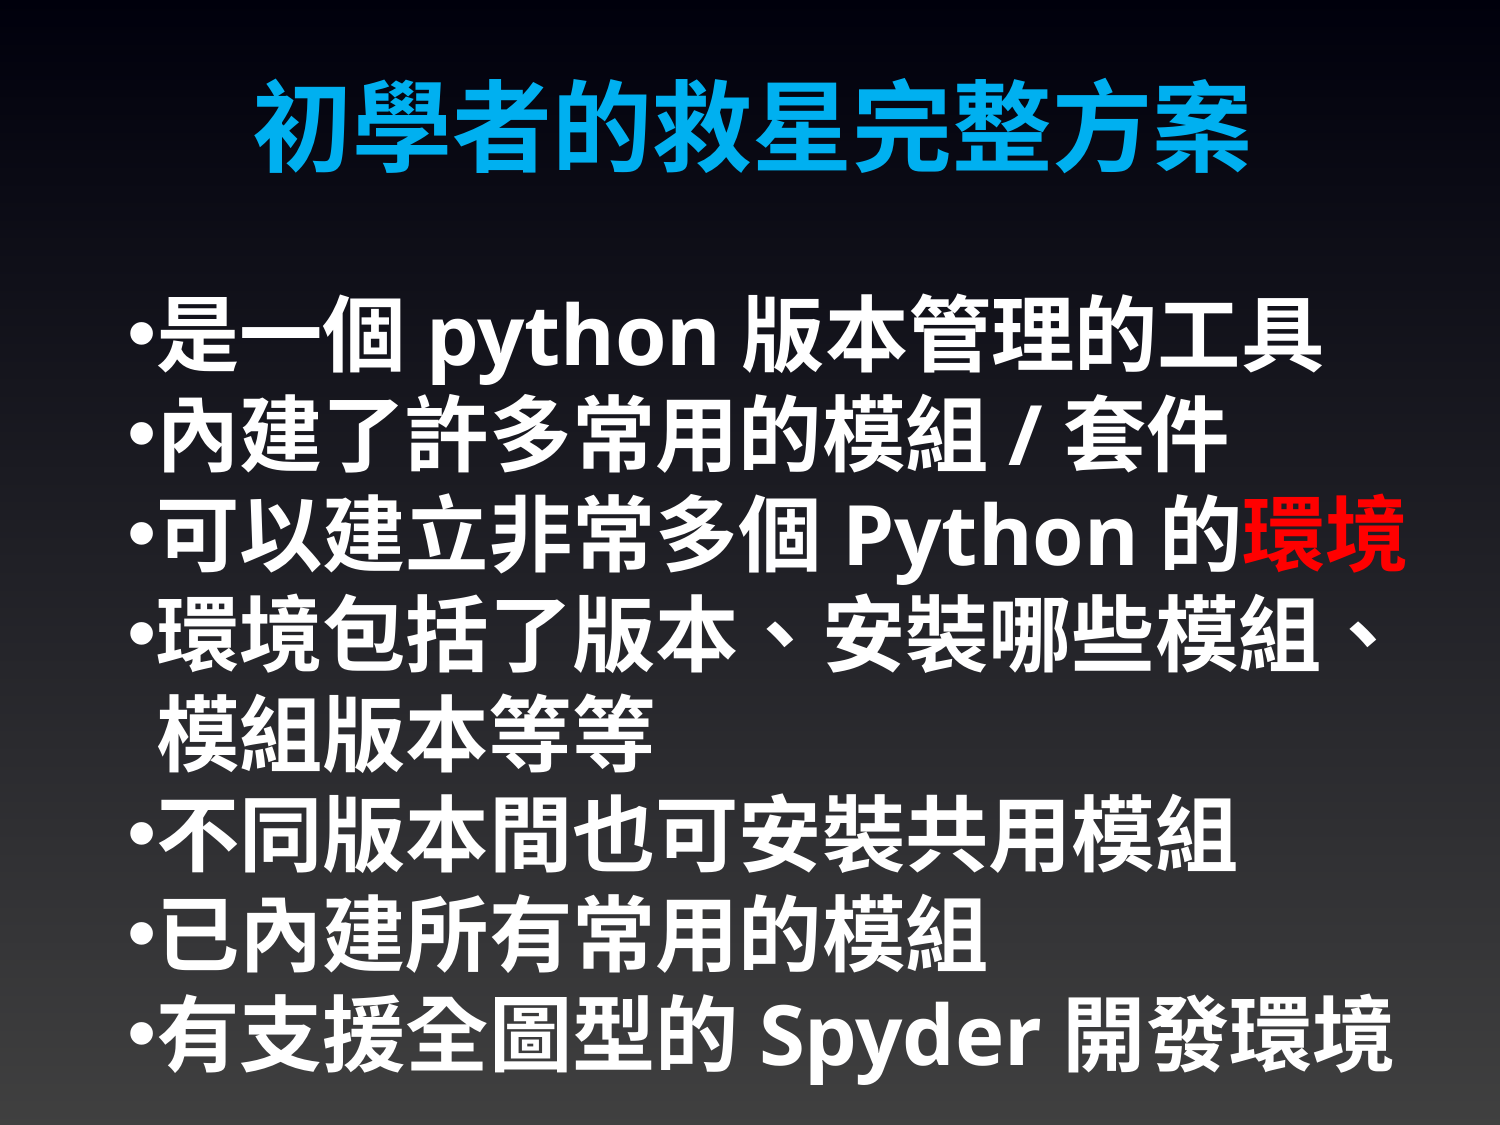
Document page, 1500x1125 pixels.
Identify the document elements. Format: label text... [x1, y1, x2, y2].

text_box 是一個python版本管理的工具 內建了許多常用的模組/套件 可以建立非常多個Python的環境 環境包括了版本、安裝哪些模組、模組版本等等 不同版本間也可安裝共用模組 已內建所有常用的模組 有支援全圖型的Spyder開發環境 [112, 274, 1438, 1090]
list 初學者的救星完整方案 [237, 37, 1325, 200]
